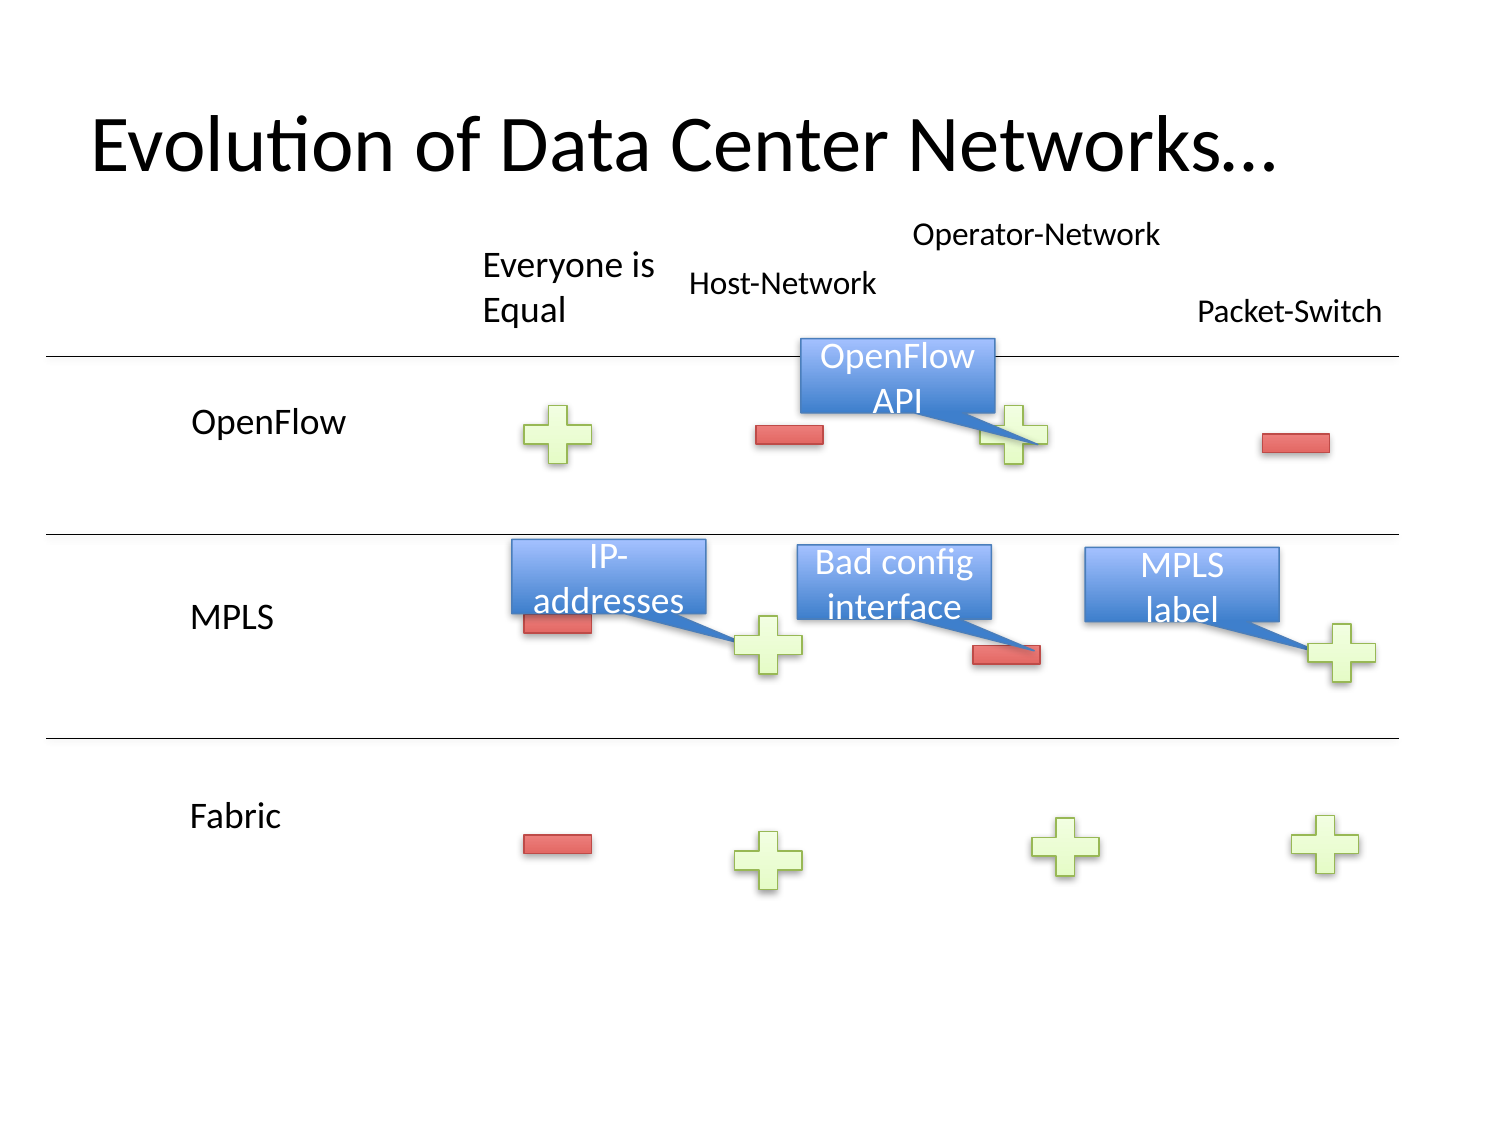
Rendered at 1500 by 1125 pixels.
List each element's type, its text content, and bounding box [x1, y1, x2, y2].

text_box [979, 437, 1024, 465]
text_box [734, 831, 803, 890]
text_box Fabric [175, 783, 409, 844]
text_box MPLS [175, 584, 409, 645]
text_box OpenFlow API [800, 337, 996, 355]
text_box [1002, 405, 1048, 445]
text_box Operator-Network [897, 204, 1176, 260]
text_box Bad config interface [796, 544, 1035, 652]
text_box [972, 645, 1041, 665]
text_box Host-Network [674, 254, 892, 309]
text_box [523, 834, 592, 854]
text_box OpenFlow [176, 389, 362, 450]
text_box IP-addresses [511, 543, 731, 642]
text_box [755, 425, 824, 445]
title Evolution of Data Center Networks… [75, 45, 1425, 233]
text_box [1262, 433, 1330, 453]
text_box [1031, 817, 1100, 877]
text_box [523, 405, 592, 464]
text_box [523, 623, 592, 634]
text_box MPLS label [1084, 546, 1304, 649]
text_box [1307, 623, 1376, 683]
text_box OpenFlow API [800, 365, 1039, 446]
text_box [734, 615, 803, 675]
text_box Packet-Switch [1182, 282, 1398, 337]
text_box [1291, 815, 1359, 874]
text_box Everyone is Equal [467, 232, 671, 338]
